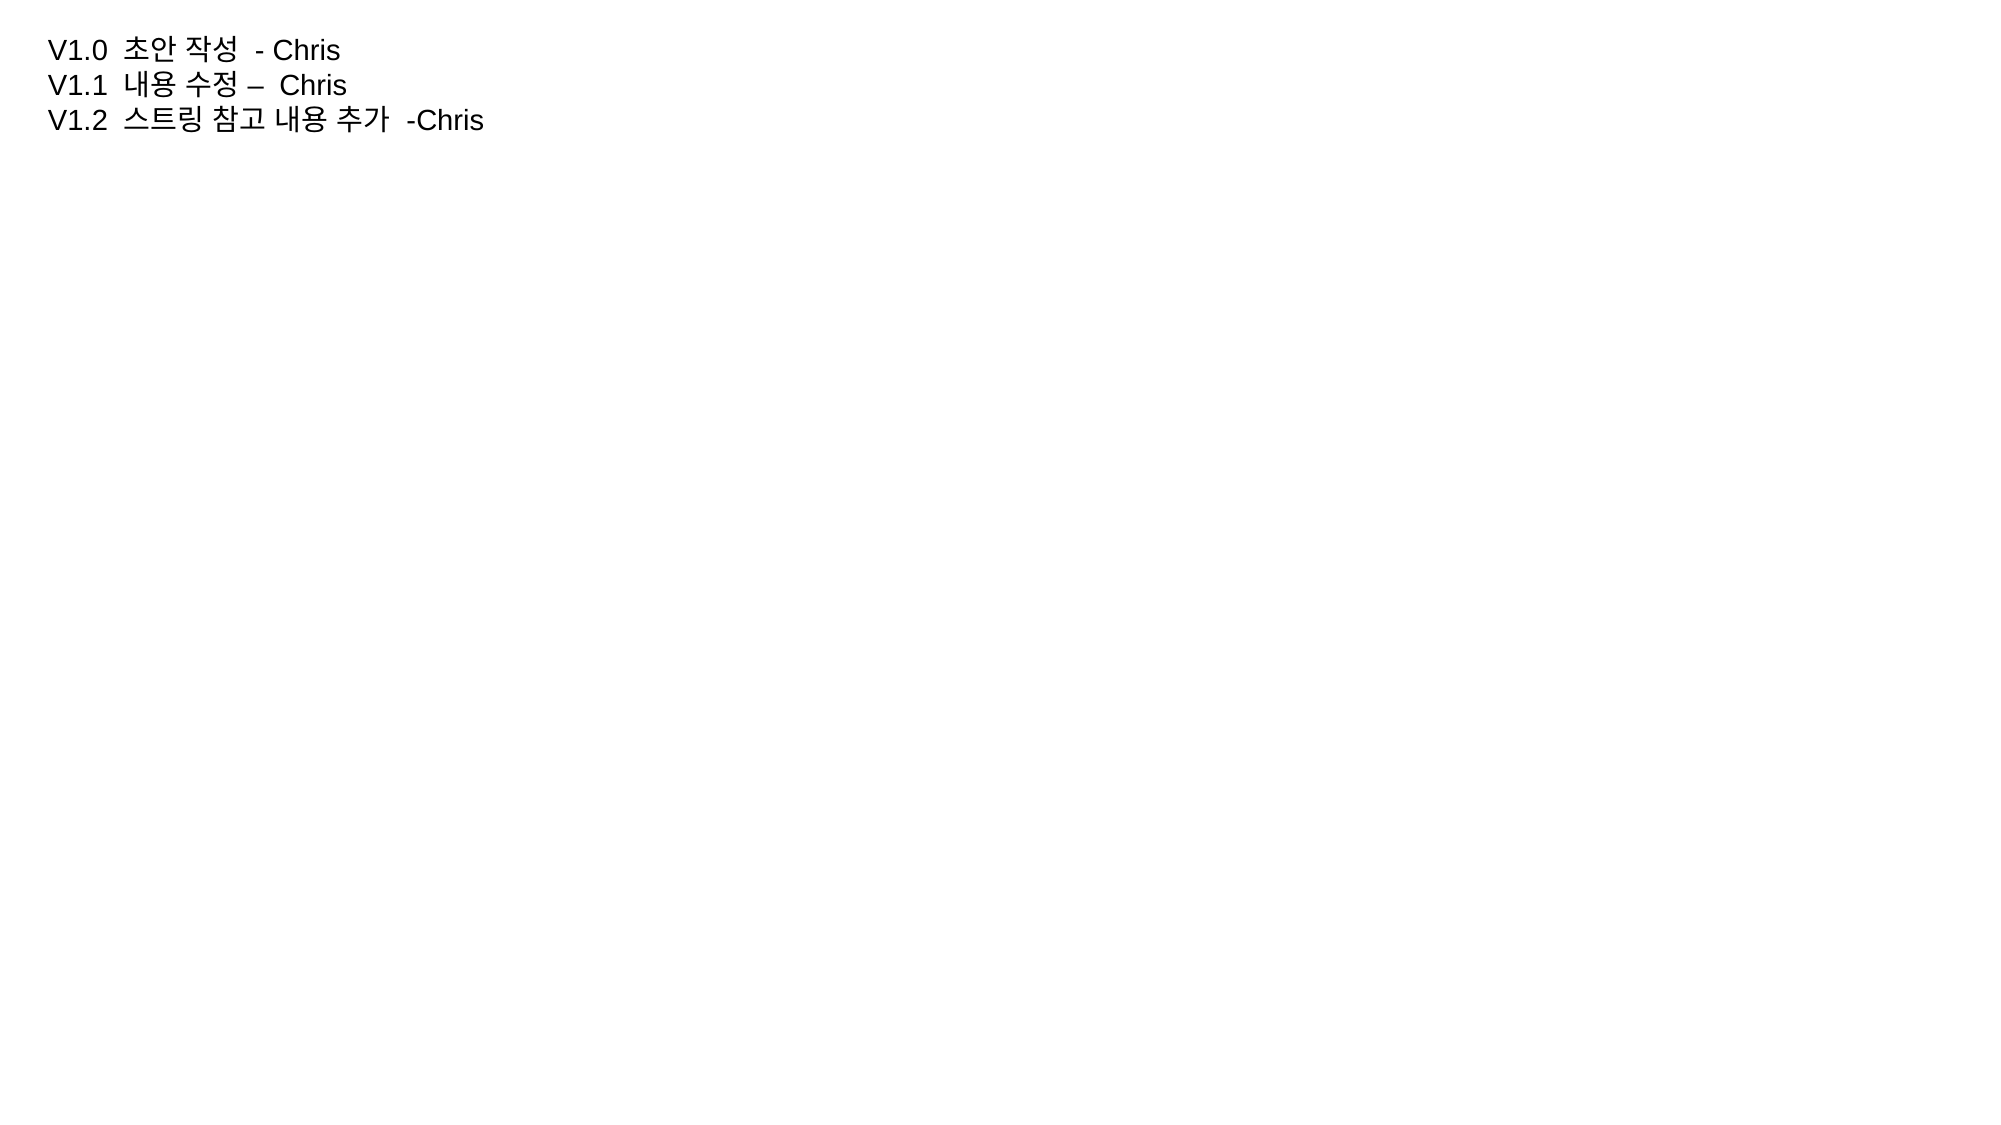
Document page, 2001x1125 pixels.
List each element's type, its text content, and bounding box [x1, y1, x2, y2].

text_box V1.0 초안 작성 - Chris V1.1 내용 수정 – Chris V1.2 스트링 참고 내용 추가 -Chris [32, 23, 527, 145]
